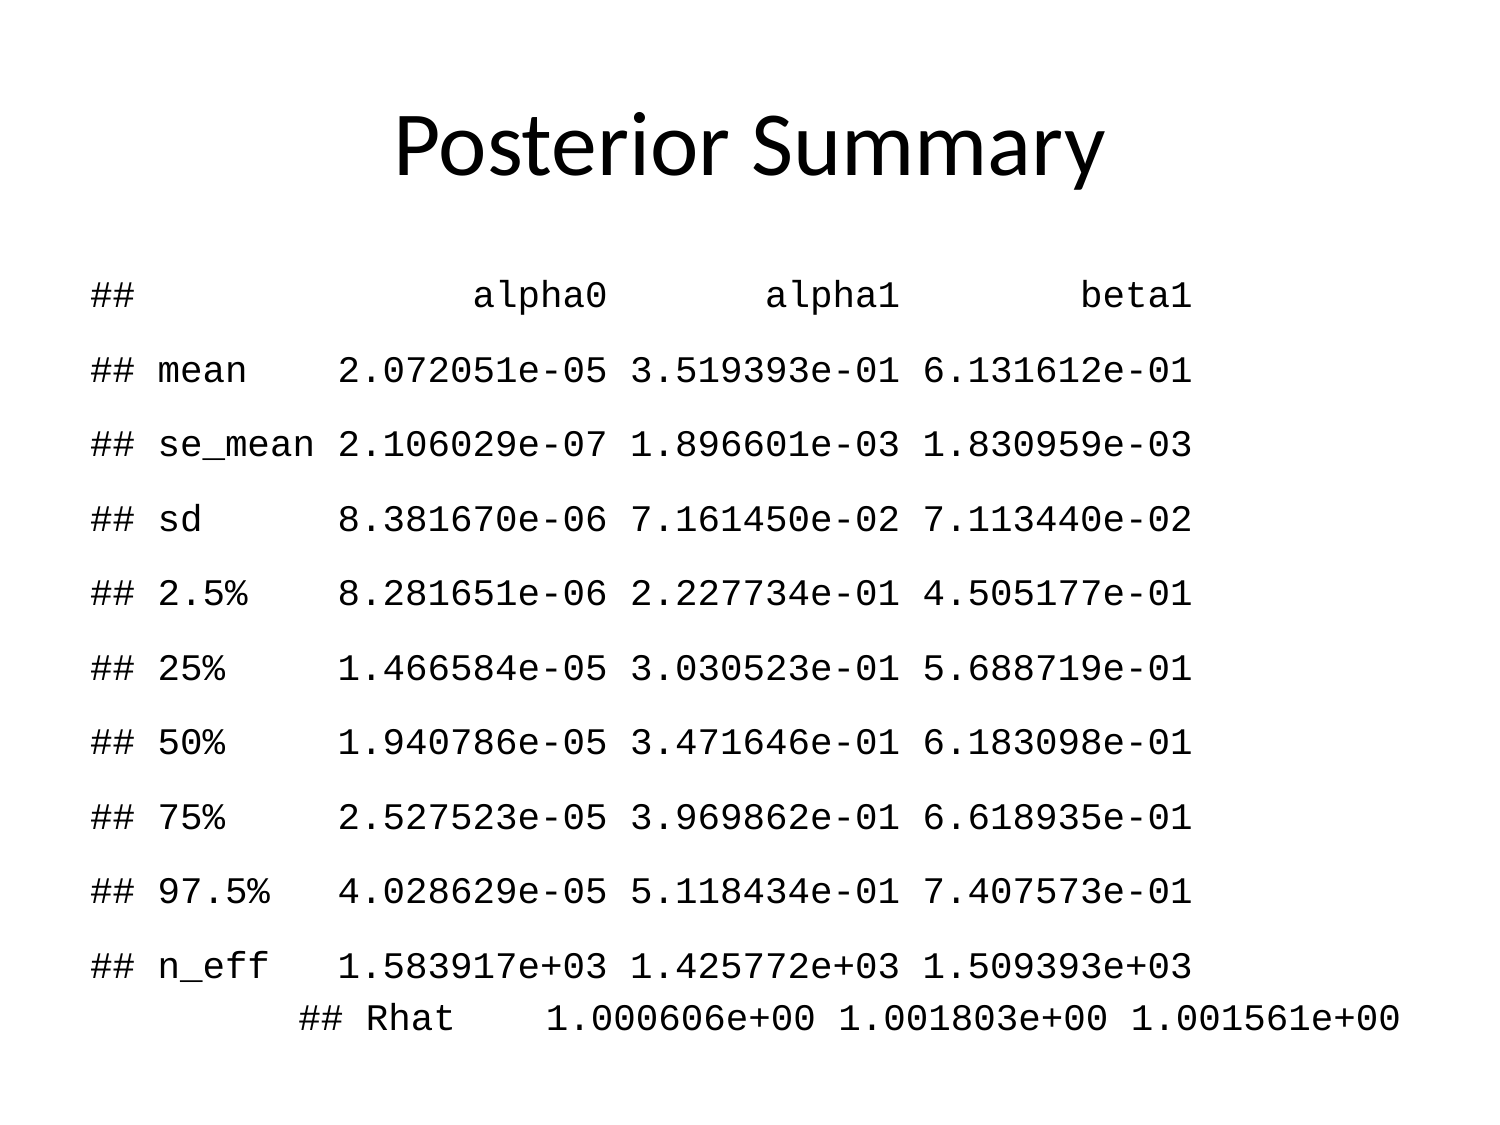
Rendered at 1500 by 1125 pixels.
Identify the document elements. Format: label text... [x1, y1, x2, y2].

list ## alpha0 alpha1 beta1 ## mean 2.072051e-05 3.519393e-01 6.131612e-01 ## se_mean 2.106029e-07 1.896601e-03 1.830959e-03 ## sd 8.381670e-06 7.161450e-02 7.113440e-02 ## 2.5% 8.281651e-06 2.227734e-01 4.505177e-01 ## 25% 1.466584e-05 3.030523e-01 5.688719e-01 ## 50% 1.940786e-05 3.471646e-01 6.183098e-01 ## 75% 2.527523e-05 3.969862e-01 6.618935e-01 ## 97.5% 4.028629e-05 5.118434e-01 7.407573e-01 ## n_eff 1.583917e+03 1.425772e+03 1.509393e+03 ## Rhat 1.000606e+00 1.001803e+00 1.001561e+00 [75, 262, 1425, 1005]
title Posterior Summary [75, 45, 1425, 233]
